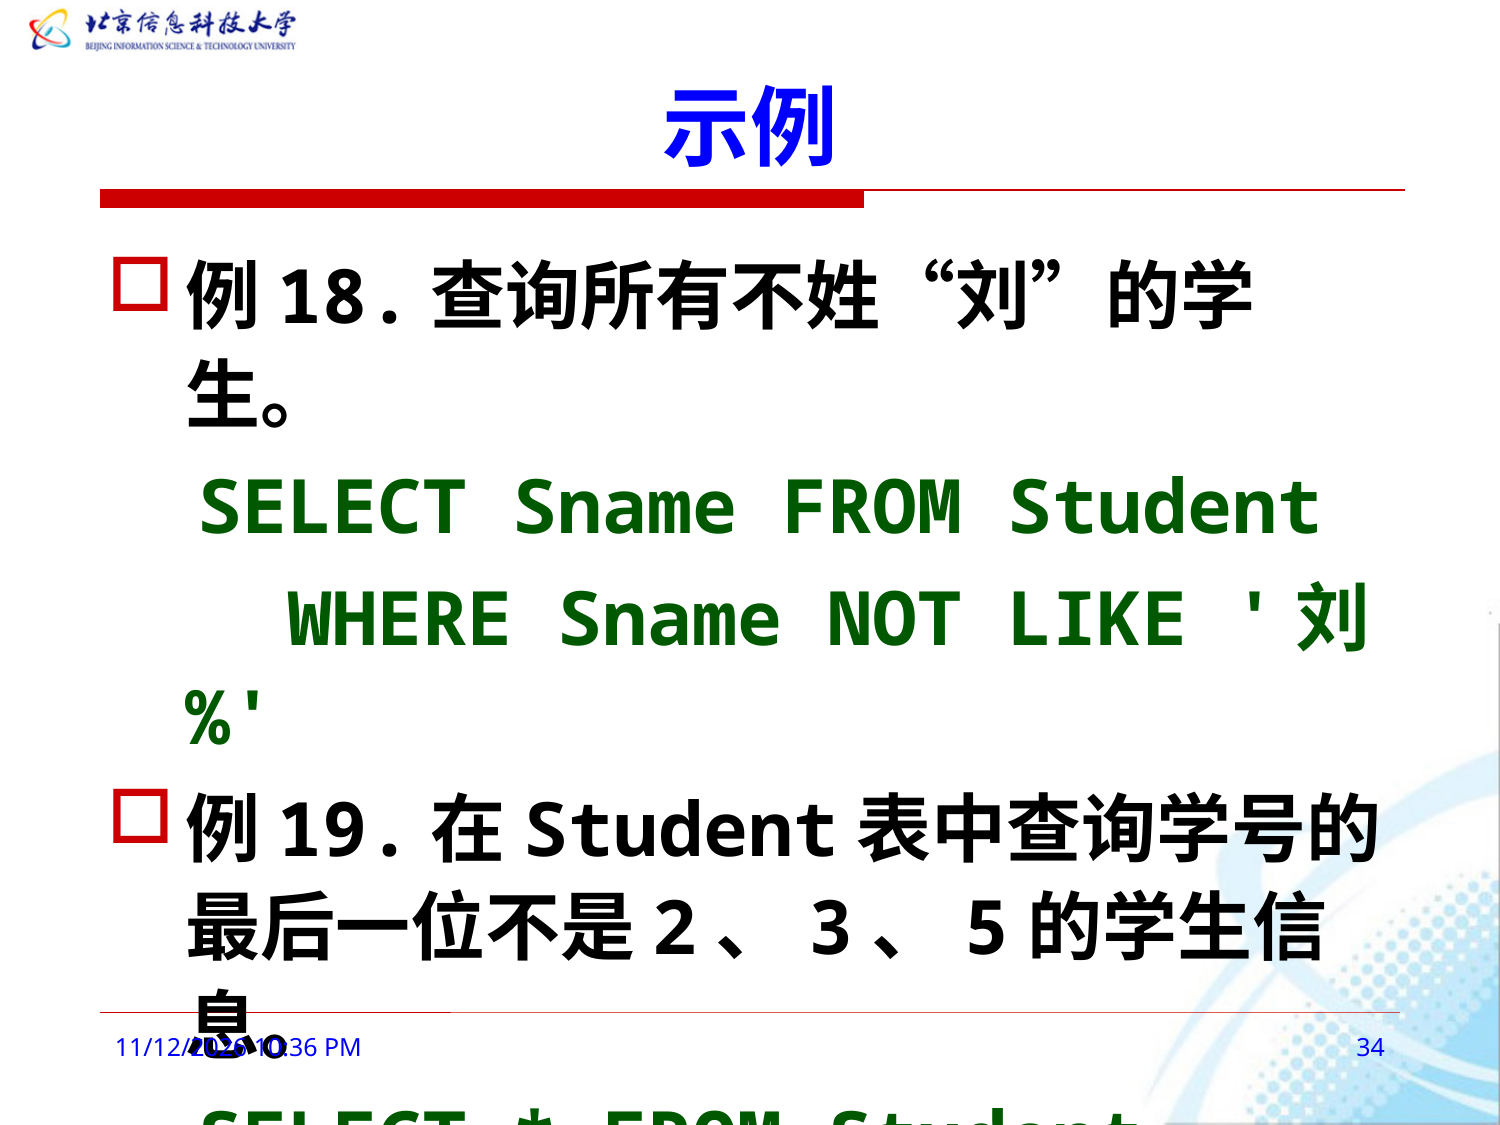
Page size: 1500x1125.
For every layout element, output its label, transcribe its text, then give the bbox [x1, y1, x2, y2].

title 示例 [93, 49, 1407, 185]
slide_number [99, 1024, 432, 1103]
picture [0, 0, 1500, 1125]
list 例18.查询所有不姓“刘”的学生。 SELECT Sname FROM Student WHERE Sname NOT LIKE '刘%' 例19.在Student表中查询学号的最后一位不是2、3、5的学生信息。 SELECT * FROM Student WHERE Sno LIKE '%[^235]' [92, 231, 1406, 1000]
slide_number 34 [1074, 1024, 1401, 1103]
